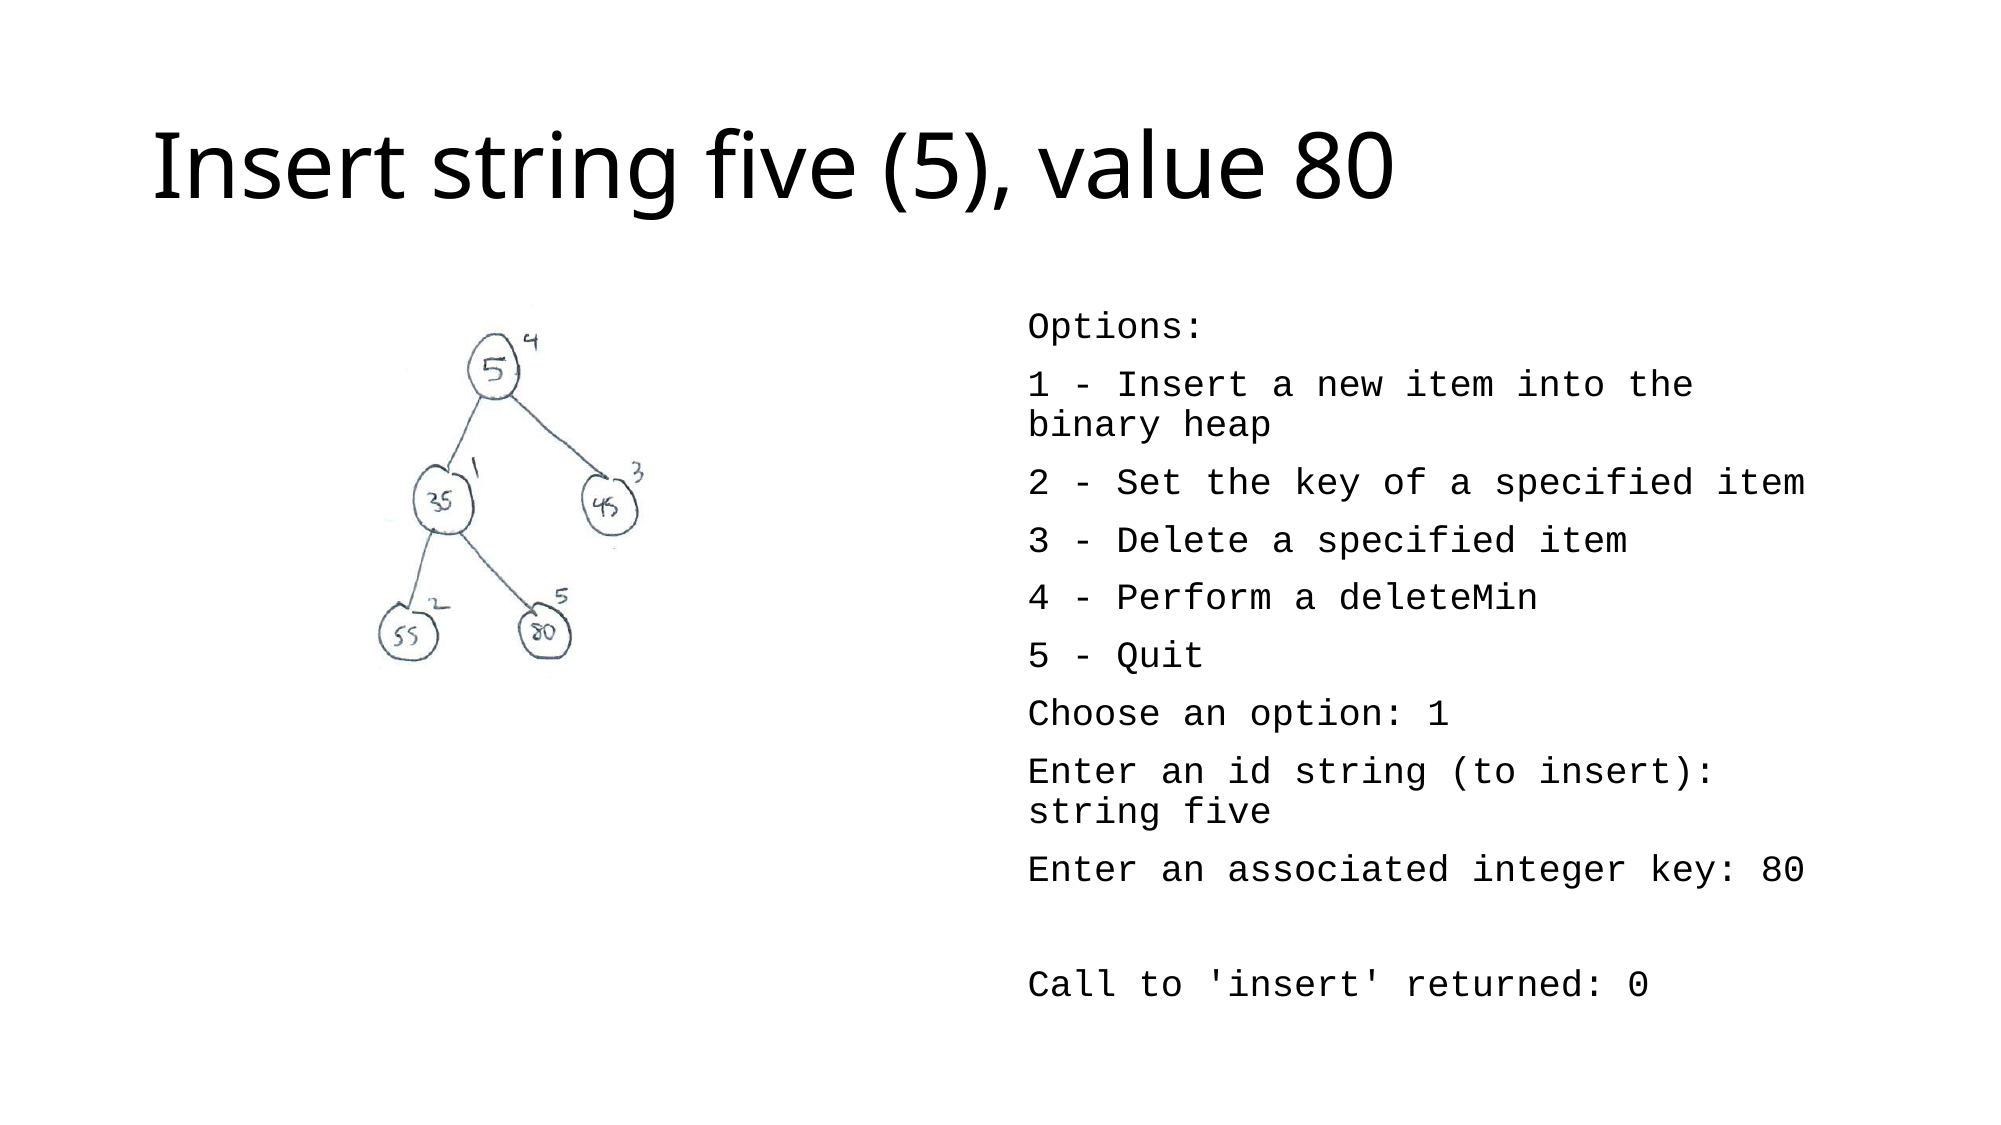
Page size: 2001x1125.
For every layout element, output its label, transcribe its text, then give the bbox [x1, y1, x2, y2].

list Options: 1 - Insert a new item into the binary heap 2 - Set the key of a specified item 3 - Delete a specified item 4 - Perform a deleteMin 5 - Quit Choose an option: 1 Enter an id string (to insert): string five Enter an associated integer key: 80 Call to 'insert' returned: 0 [1012, 299, 1863, 1014]
title Insert string five (5), value 80 [137, 59, 1863, 278]
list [321, 299, 687, 698]
